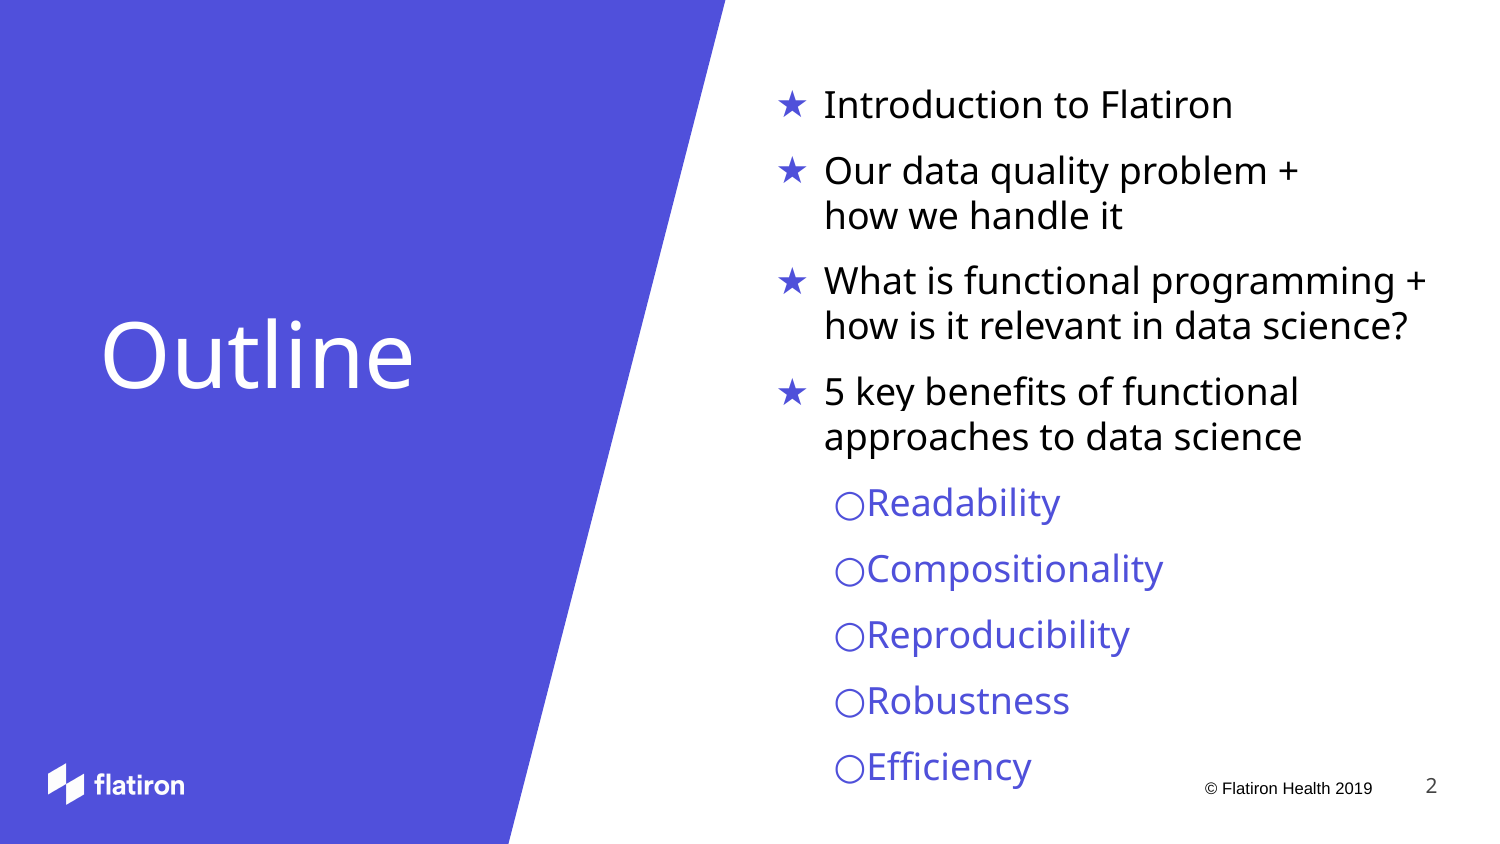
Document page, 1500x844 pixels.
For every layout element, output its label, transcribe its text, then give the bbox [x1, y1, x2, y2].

picture [48, 763, 184, 805]
list Introduction to Flatiron Our data quality problem + how we handle it What is functional programming + how is it relevant in data science? 5 key benefits of functional approaches to data science Readability Compositionality Reproducibility Robustness Efficiency [752, 84, 1465, 784]
slide_number ‹#› [1386, 774, 1477, 800]
title Outline [84, 47, 676, 422]
